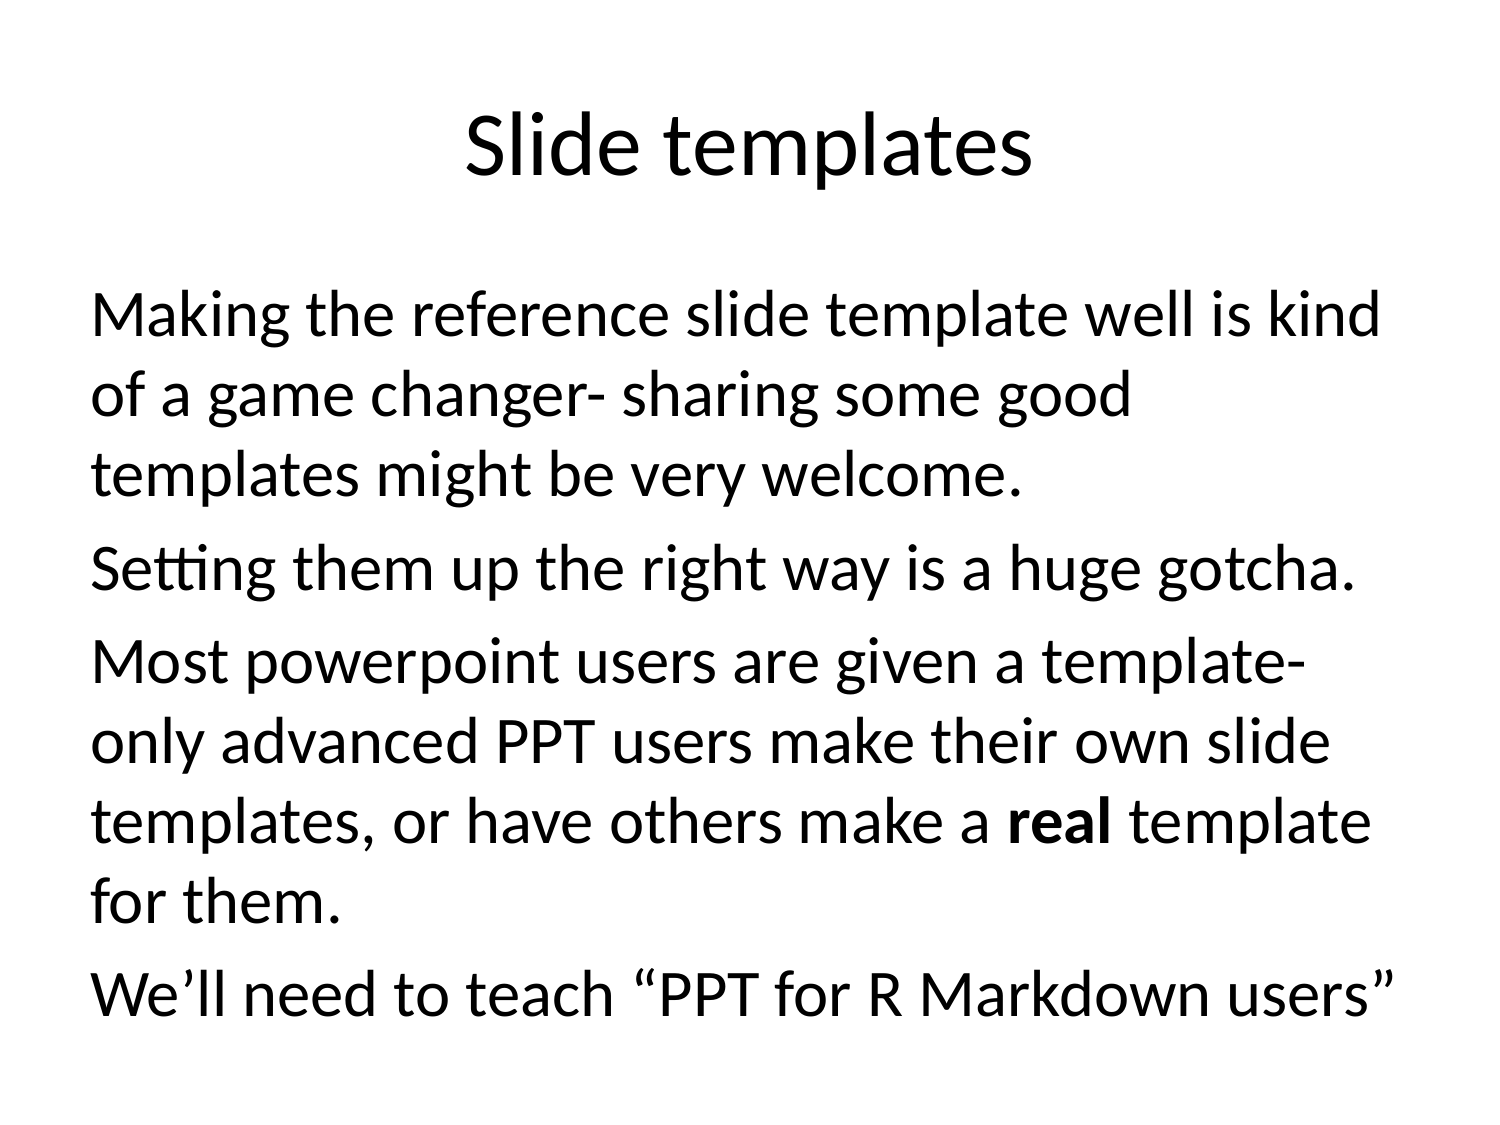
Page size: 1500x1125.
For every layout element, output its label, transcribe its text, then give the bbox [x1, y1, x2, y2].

title Slide templates [75, 45, 1425, 233]
list Making the reference slide template well is kind of a game changer- sharing some good templates might be very welcome. Setting them up the right way is a huge gotcha. Most powerpoint users are given a template- only advanced PPT users make their own slide templates, or have others make a real template for them. We’ll need to teach “PPT for R Markdown users” [75, 262, 1425, 1005]
